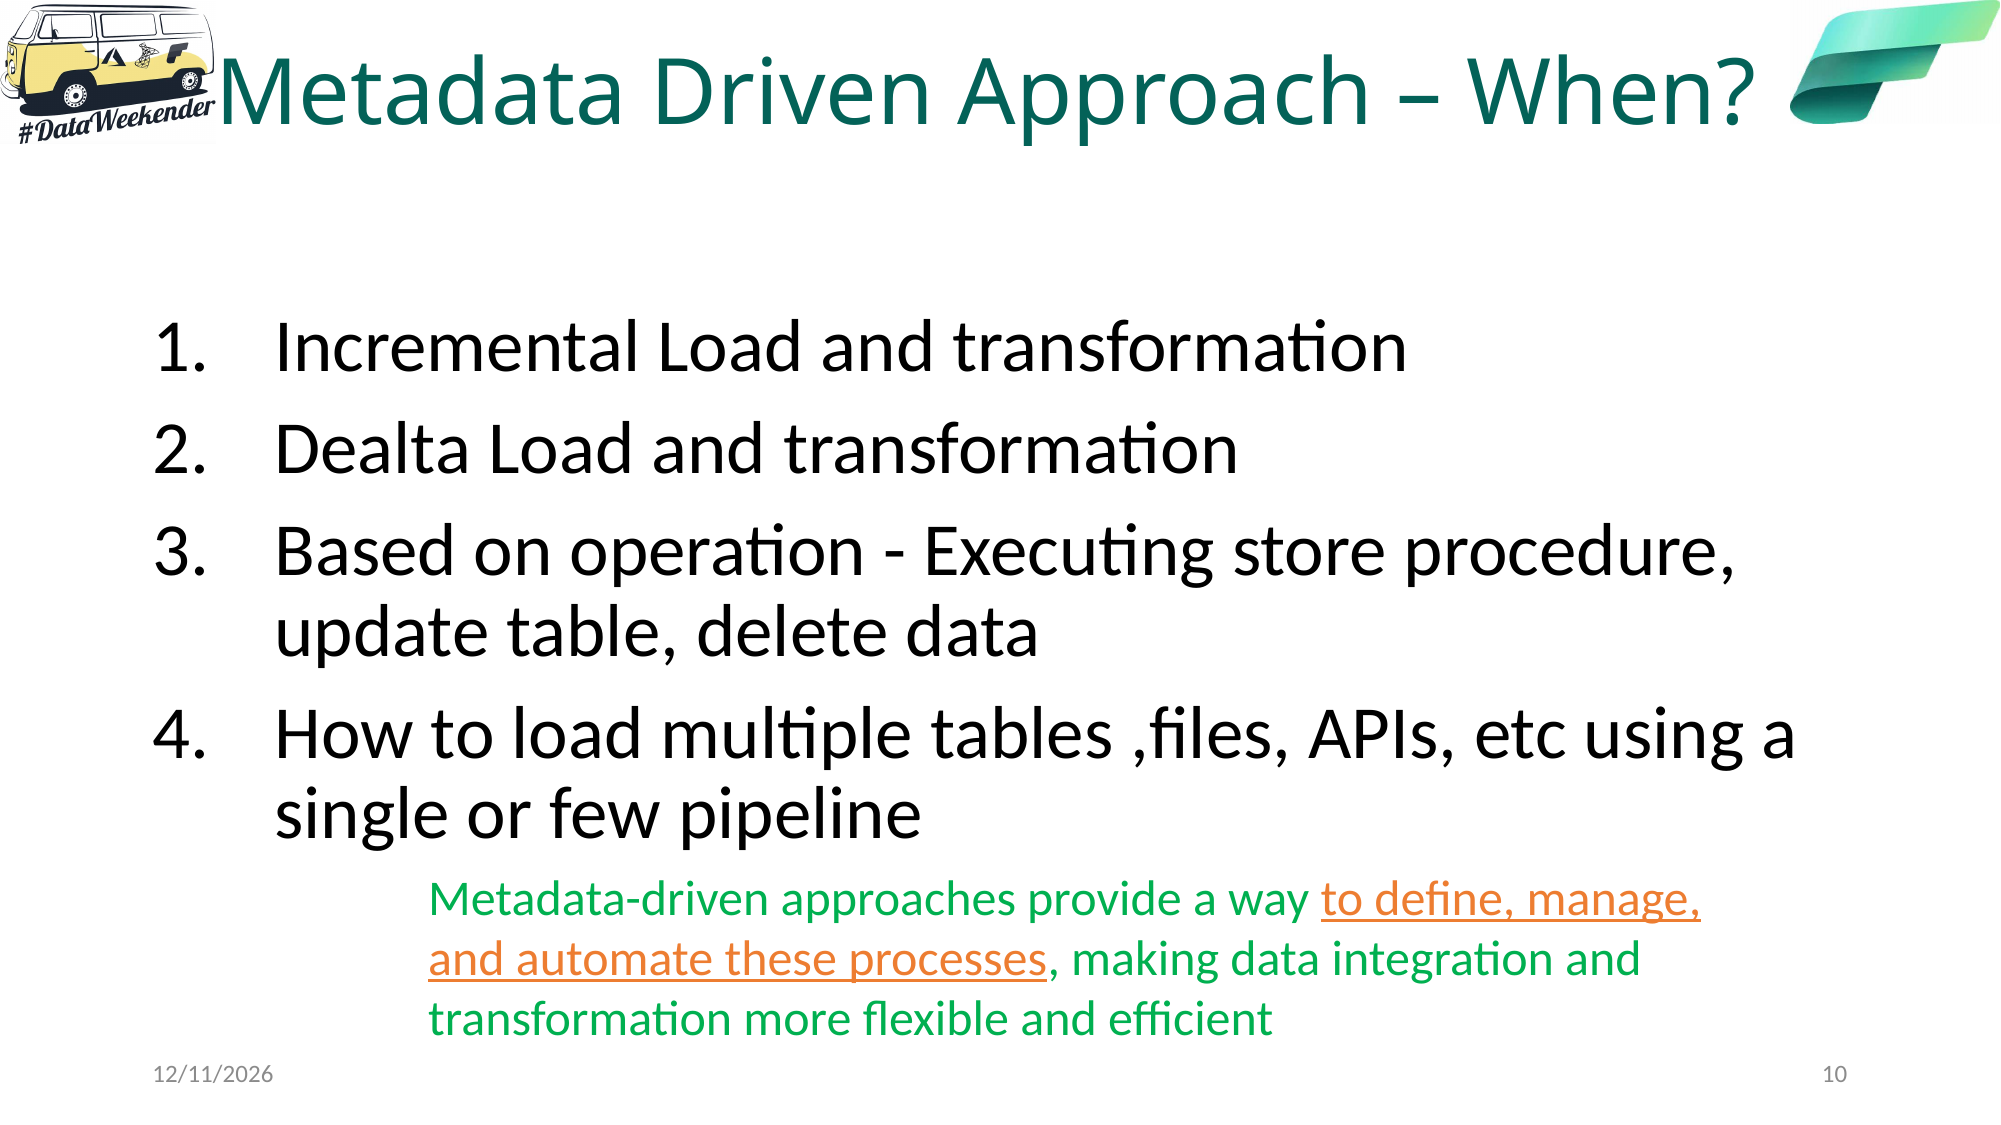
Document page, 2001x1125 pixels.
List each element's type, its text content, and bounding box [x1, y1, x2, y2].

picture [1790, 0, 2000, 124]
slide_number 10 [1412, 1042, 1863, 1103]
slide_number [137, 1042, 588, 1103]
text_box Metadata-driven approaches provide a way to define, manage, and automate these processes, making data integration and transformation more flexible and efficient [413, 858, 1731, 1054]
text_box Metadata Driven Approach – When? [216, 37, 1790, 112]
picture [0, 1, 216, 144]
list Incremental Load and transformation Dealta Load and transformation Based on operation - Executing store procedure, update table, delete data How to load multiple tables ,files, APIs, etc using a single or few pipeline [137, 299, 1863, 1014]
